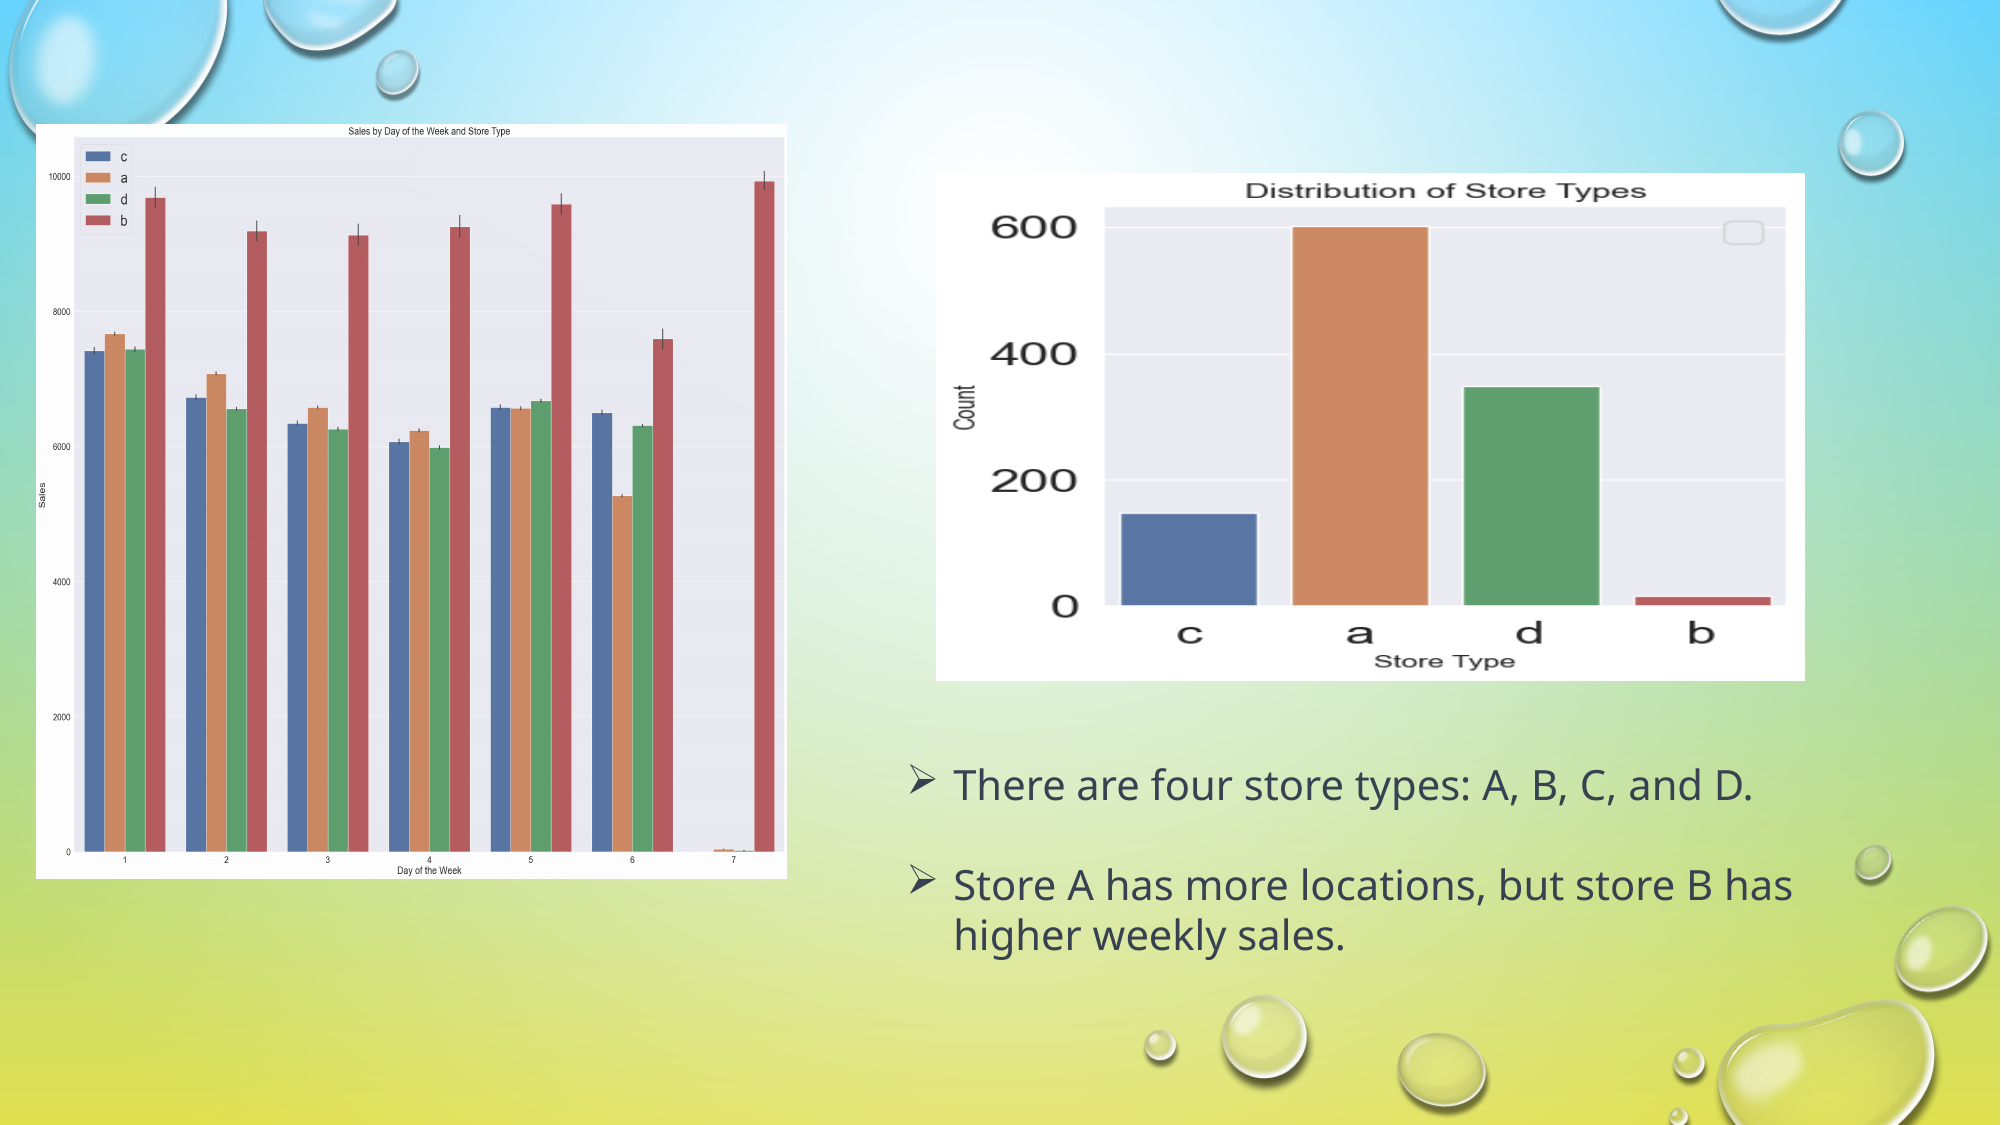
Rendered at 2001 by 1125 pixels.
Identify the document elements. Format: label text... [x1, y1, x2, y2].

picture [0, 0, 2000, 1125]
text_box There are four store types: A, B, C, and D. Store A has more locations, but store B has higher weekly sales. [891, 751, 1892, 967]
